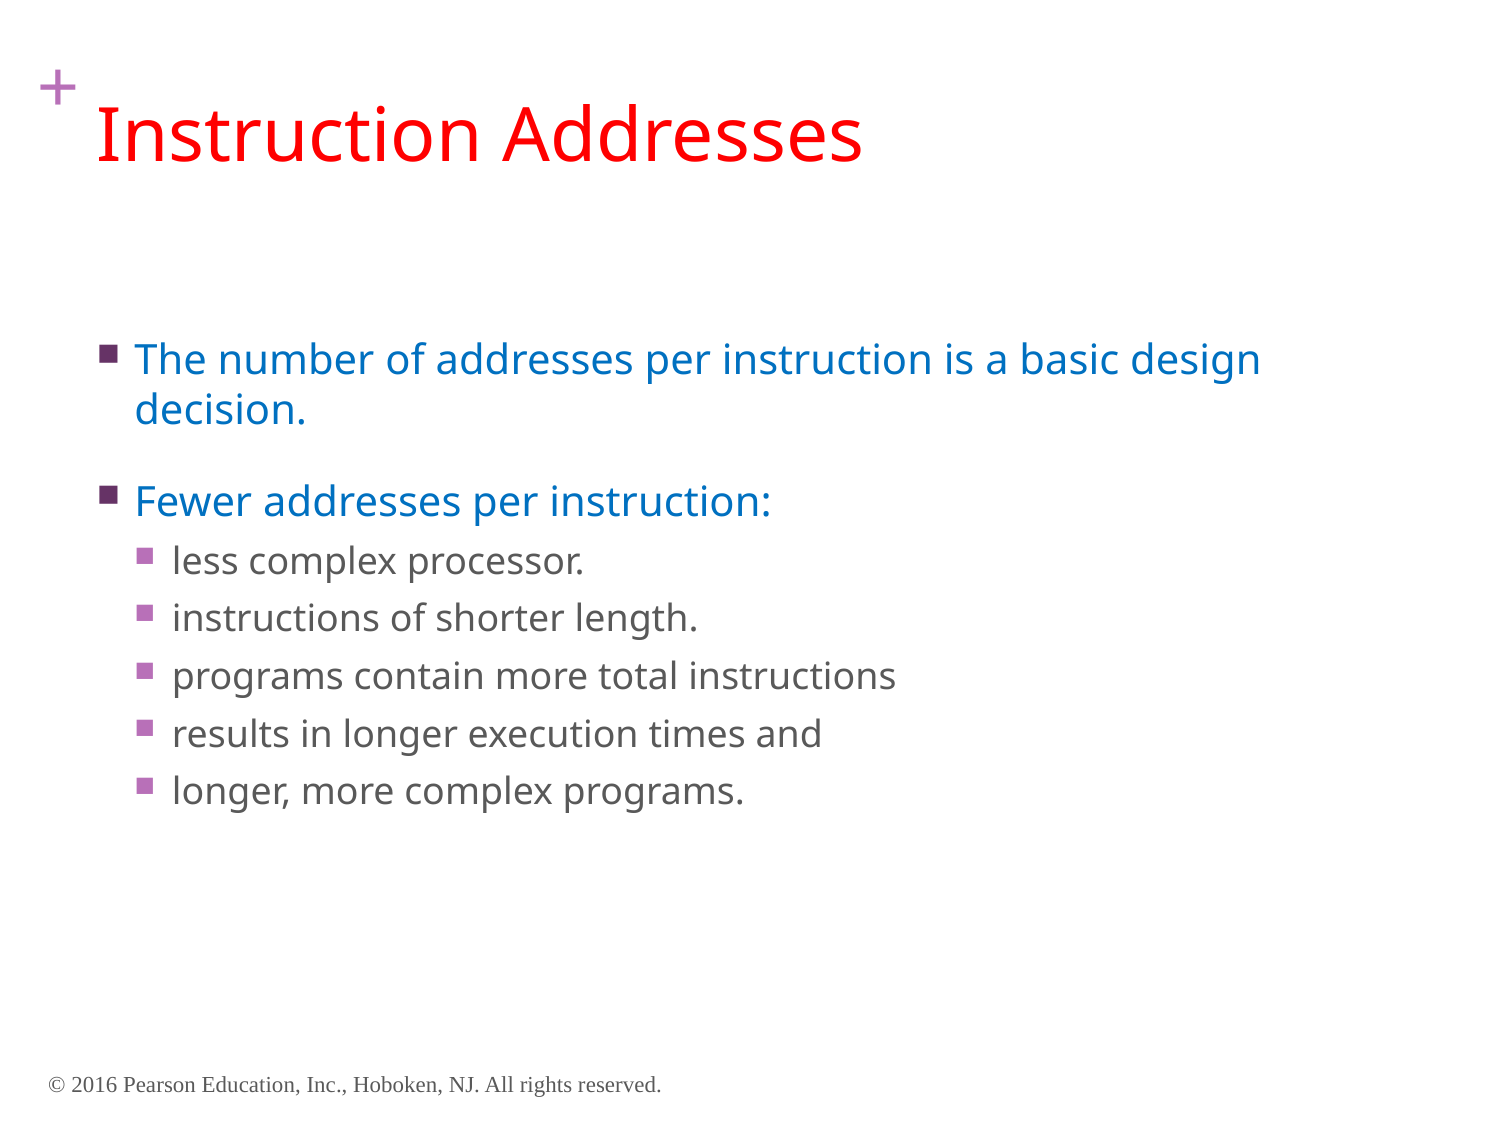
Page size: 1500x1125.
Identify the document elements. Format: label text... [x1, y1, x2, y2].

list The number of addresses per instruction is a basic design decision. Fewer addresses per instruction: less complex processor. instructions of shorter length. programs contain more total instructions results in longer execution times and longer, more complex programs. [81, 324, 1322, 1005]
footer © 2016 Pearson Education, Inc., Hoboken, NJ. All rights reserved. [33, 1053, 1038, 1114]
title Instruction Addresses [81, 79, 1322, 263]
